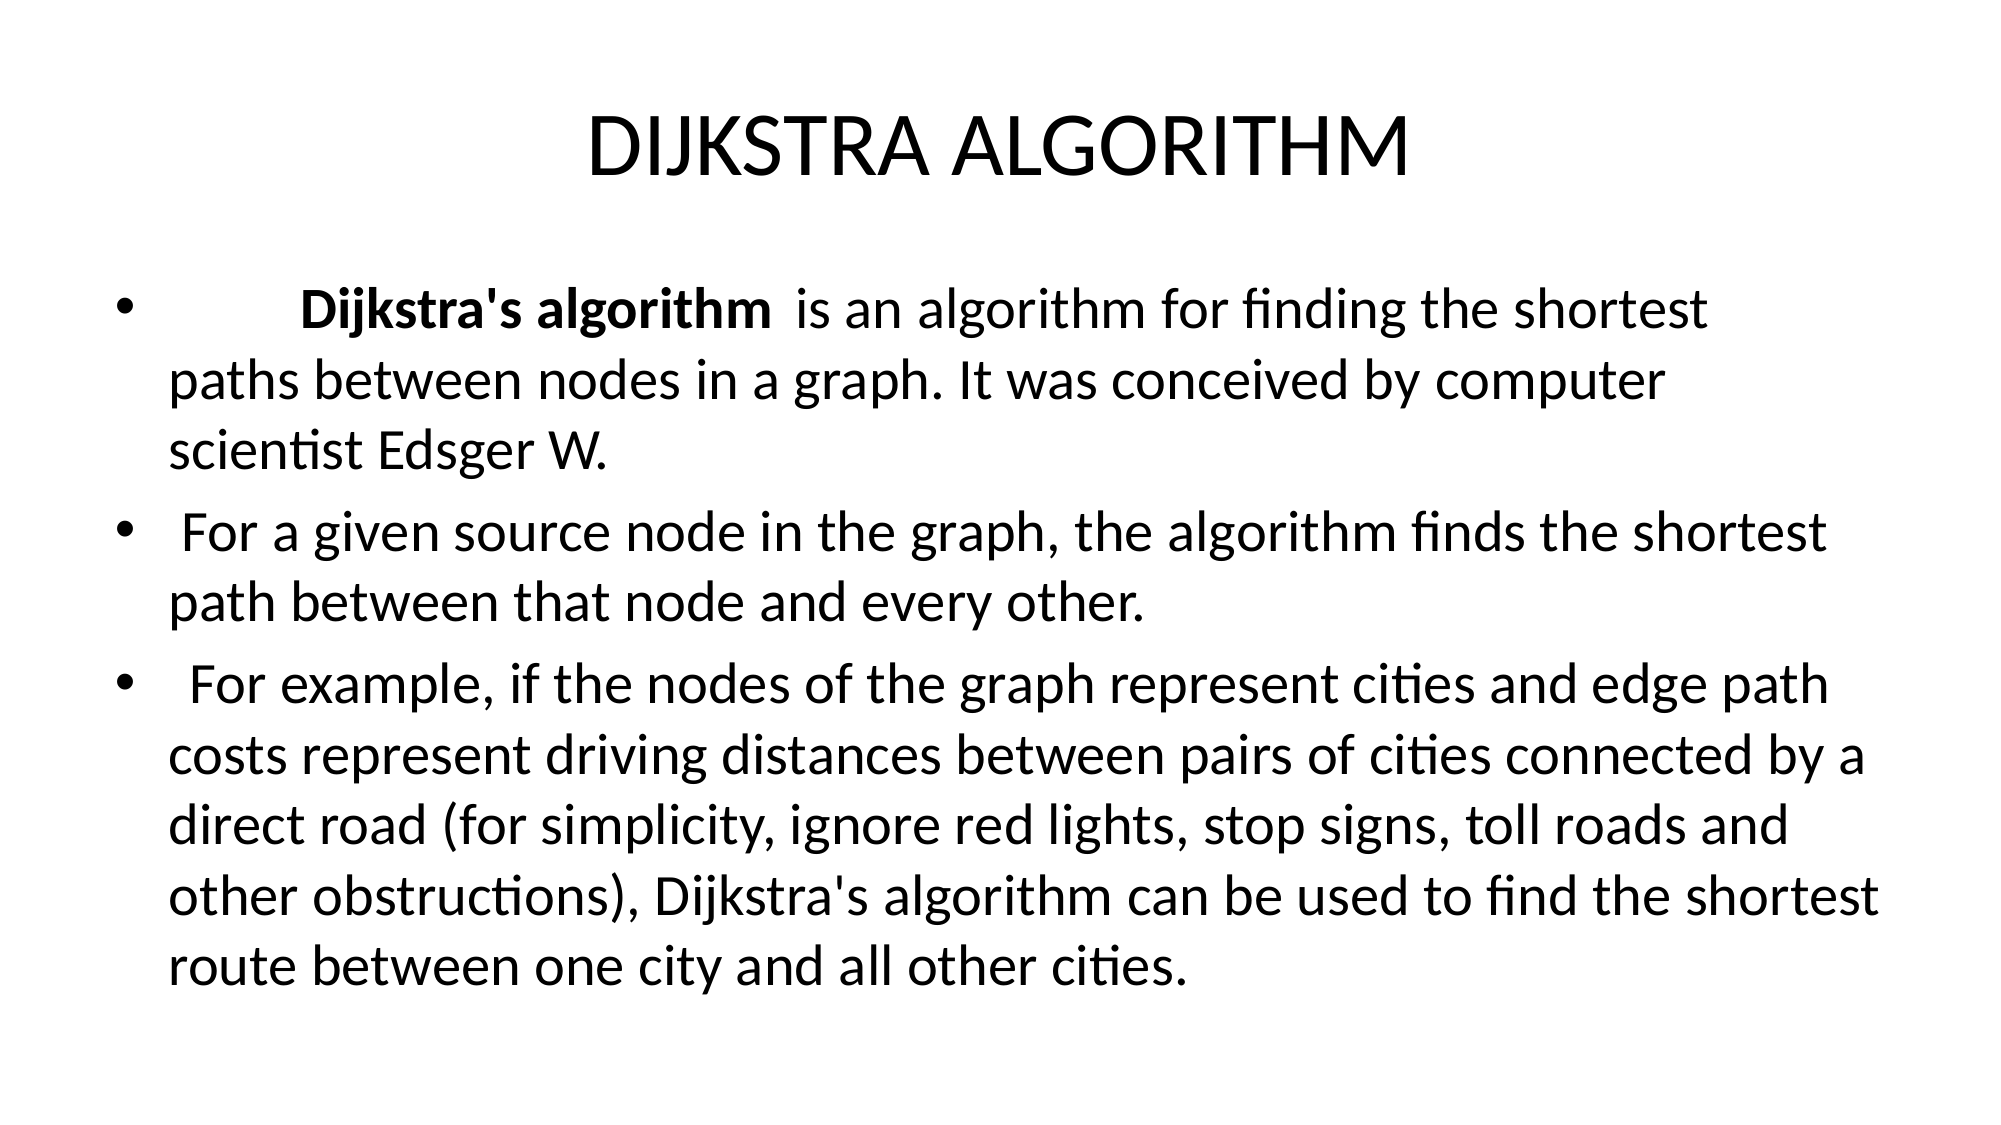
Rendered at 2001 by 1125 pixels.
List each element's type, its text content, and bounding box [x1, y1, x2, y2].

list Dijkstra's algorithm is an algorithm for finding the shortest paths between nodes in a graph. It was conceived by computer scientist Edsger W. For a given source node in the graph, the algorithm finds the shortest path between that node and every other. For example, if the nodes of the graph represent cities and edge path costs represent driving distances between pairs of cities connected by a direct road (for simplicity, ignore red lights, stop signs, toll roads and other obstructions), Dijkstra's algorithm can be used to find the shortest route between one city and all other cities. [99, 262, 1900, 1005]
title DIJKSTRA ALGORITHM [99, 45, 1900, 233]
